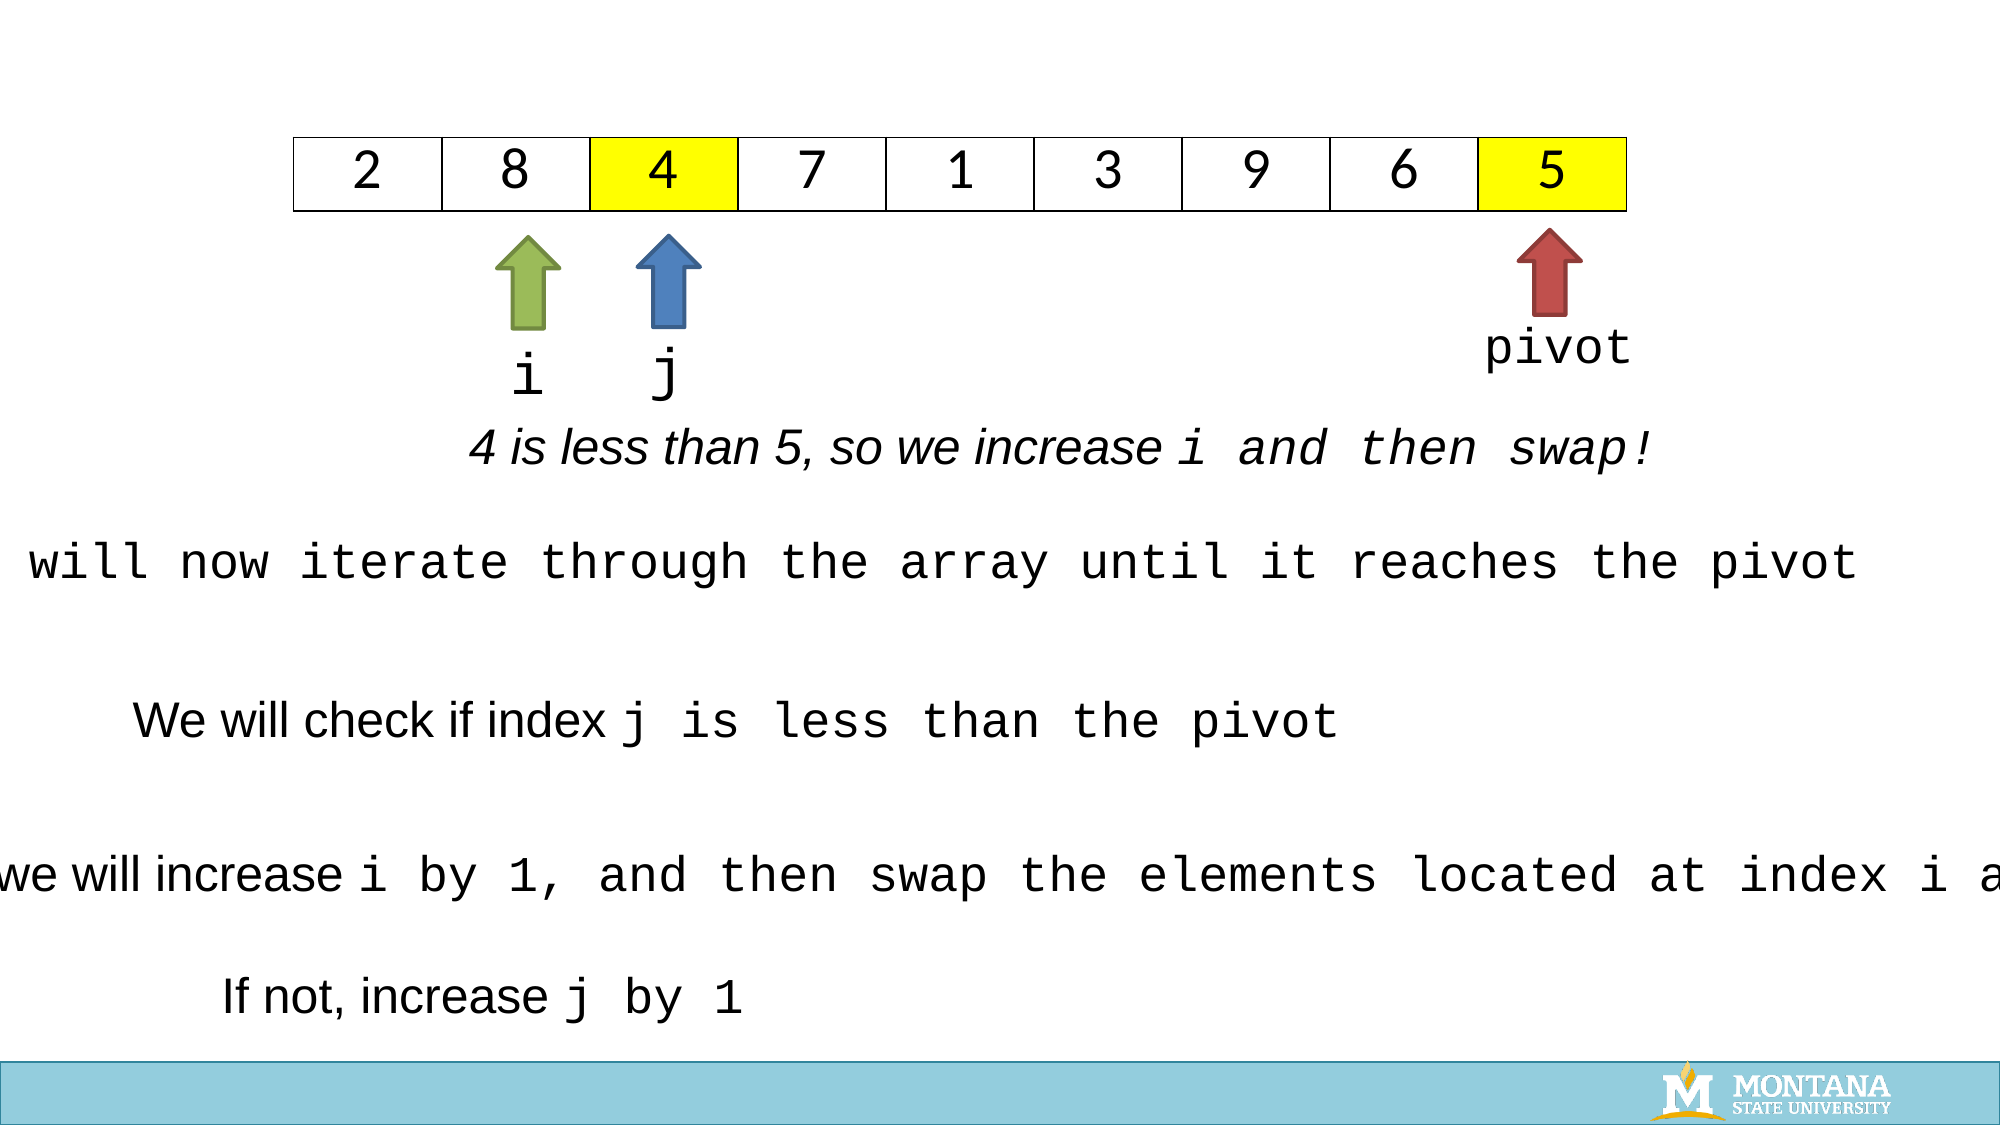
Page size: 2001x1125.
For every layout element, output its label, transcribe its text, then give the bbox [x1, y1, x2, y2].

text_box If not, increase j by 1 [206, 955, 759, 1031]
text_box i [495, 328, 561, 407]
picture [1649, 1060, 1892, 1122]
table_header 5 [1479, 138, 1626, 210]
text_box j will now iterate through the array until it reaches the pivot [0, 520, 1874, 596]
table_header 1 [887, 138, 1033, 210]
text_box [495, 234, 562, 328]
table_header 2 [294, 138, 441, 210]
text_box [635, 233, 702, 324]
text_box [1516, 227, 1583, 306]
table_header 8 [443, 138, 589, 210]
table_header 4 [591, 138, 737, 210]
text_box 4 is less than 5, so we increase i and then swap! [454, 407, 1673, 482]
text_box j [634, 324, 700, 407]
text_box We will check if index j is less than the pivot [117, 680, 1356, 755]
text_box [1892, 1060, 2000, 1125]
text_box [0, 1060, 1647, 1125]
table_header 7 [739, 138, 885, 210]
text_box If so, we will increase i by 1, and then swap the elements located at index i and j [0, 834, 2000, 910]
table_header 6 [1331, 138, 1477, 210]
table_header 3 [1035, 138, 1181, 210]
text_box pivot [1469, 306, 1649, 382]
table_header 9 [1183, 138, 1329, 210]
